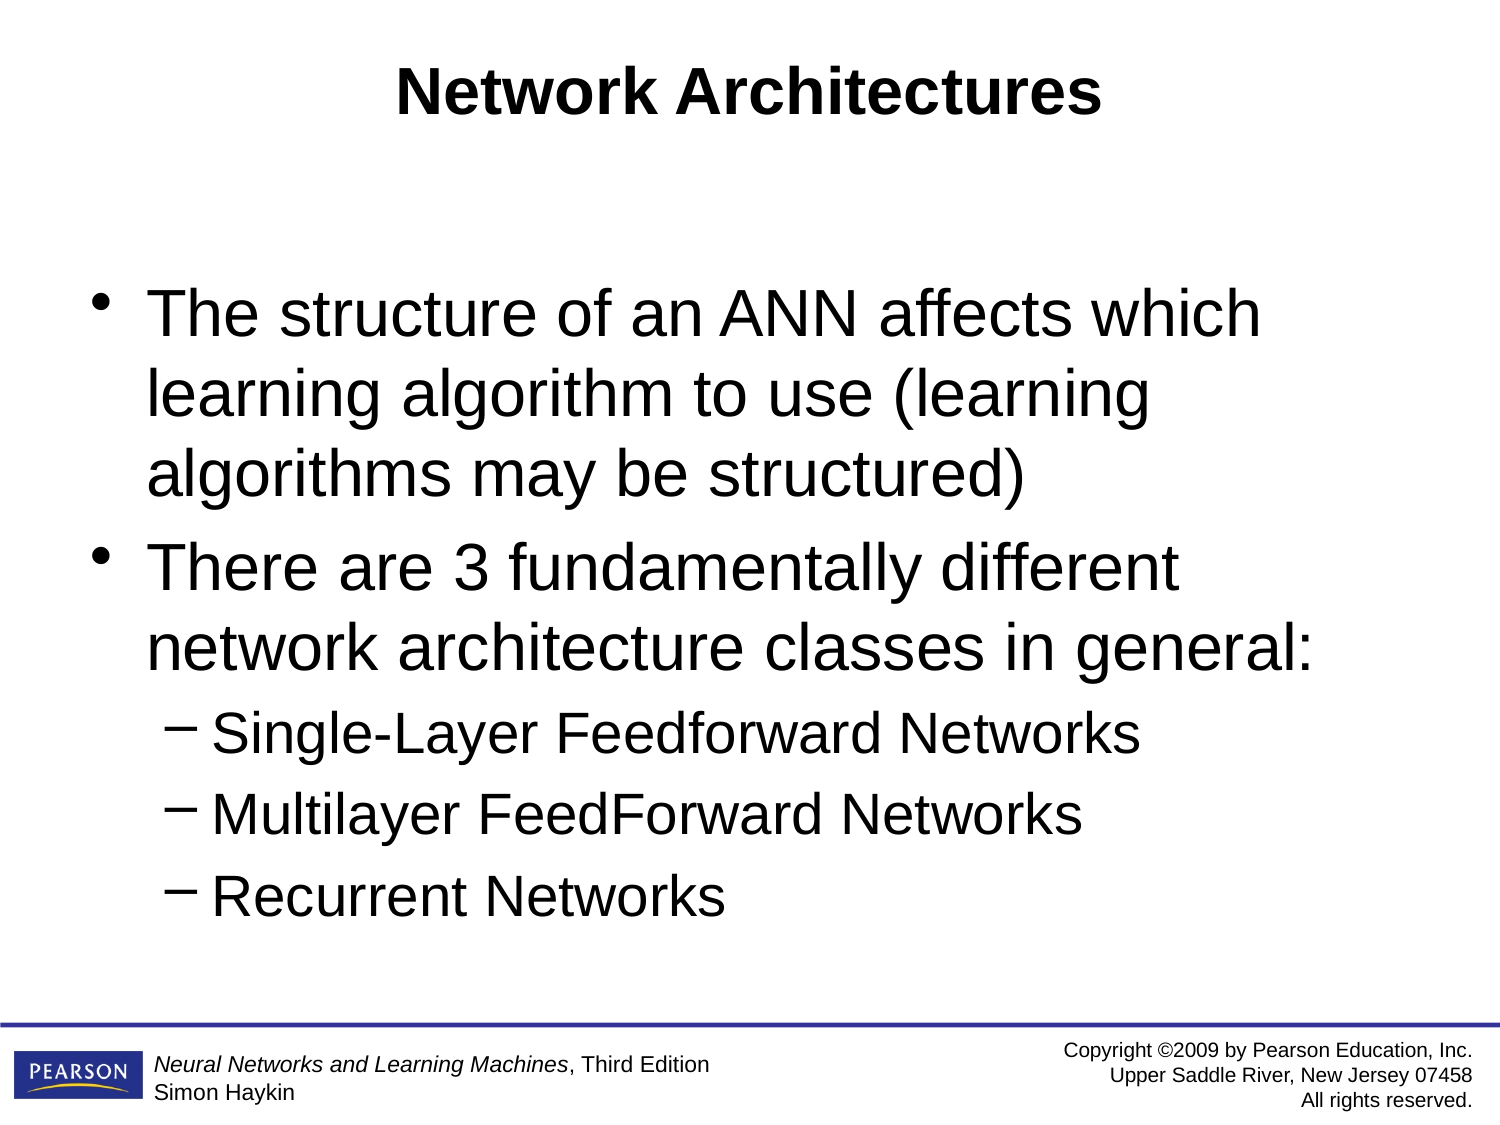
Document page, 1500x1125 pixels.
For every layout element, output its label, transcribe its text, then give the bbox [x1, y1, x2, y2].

list The structure of an ANN affects which learning algorithm to use (learning algorithms may be structured) There are 3 fundamentally different network architecture classes in general: Single-Layer Feedforward Networks Multilayer FeedForward Networks Recurrent Networks [75, 262, 1425, 1005]
title Network Architectures [75, 50, 1425, 125]
picture [12, 1049, 144, 1100]
